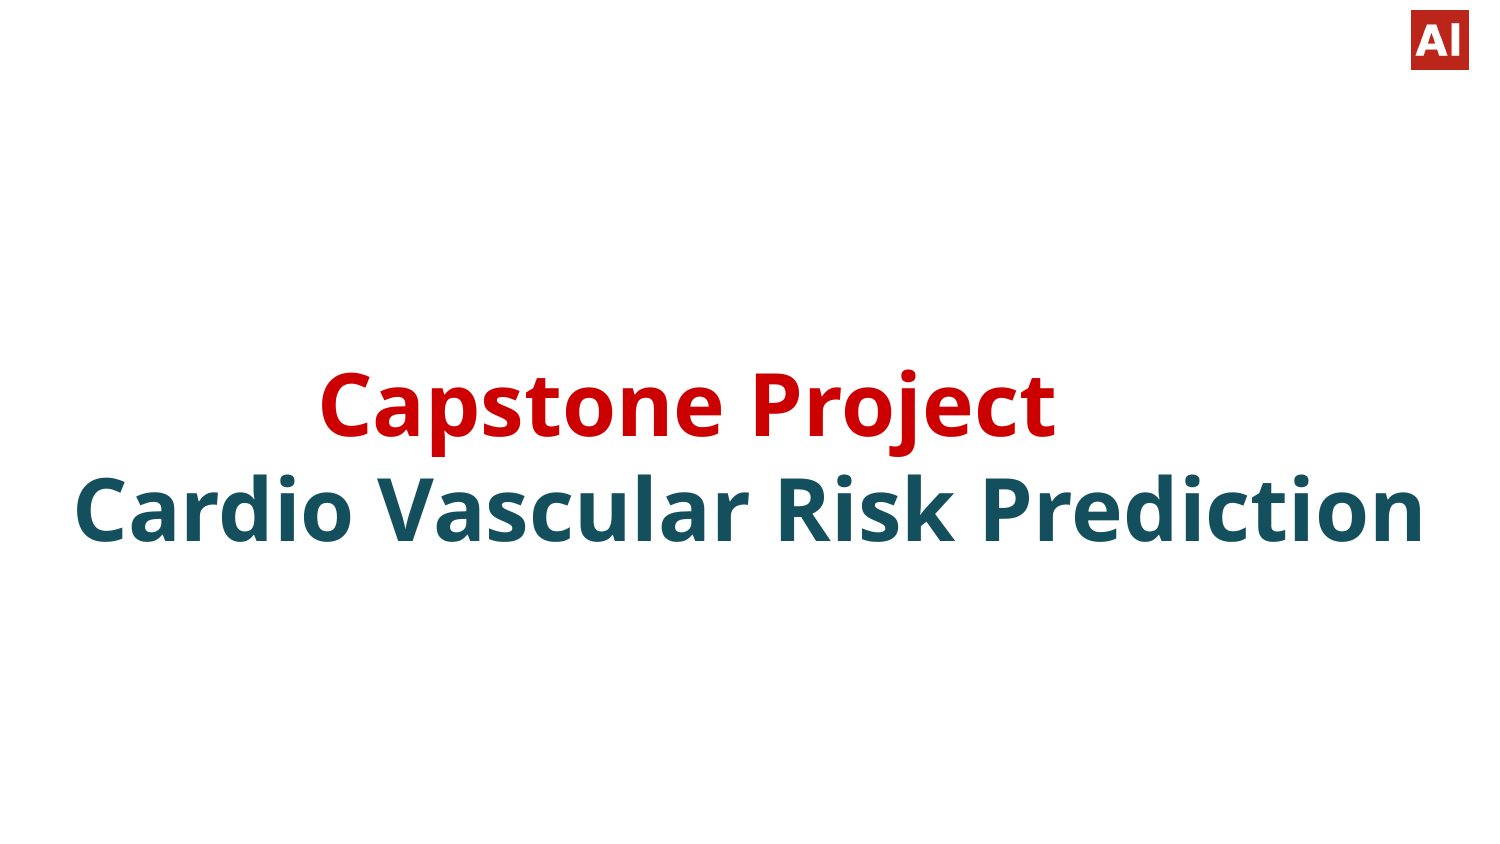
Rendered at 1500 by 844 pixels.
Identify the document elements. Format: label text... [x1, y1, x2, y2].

title Capstone Project Cardio Vascular Risk Prediction [51, 83, 1449, 705]
picture [1411, 10, 1469, 70]
